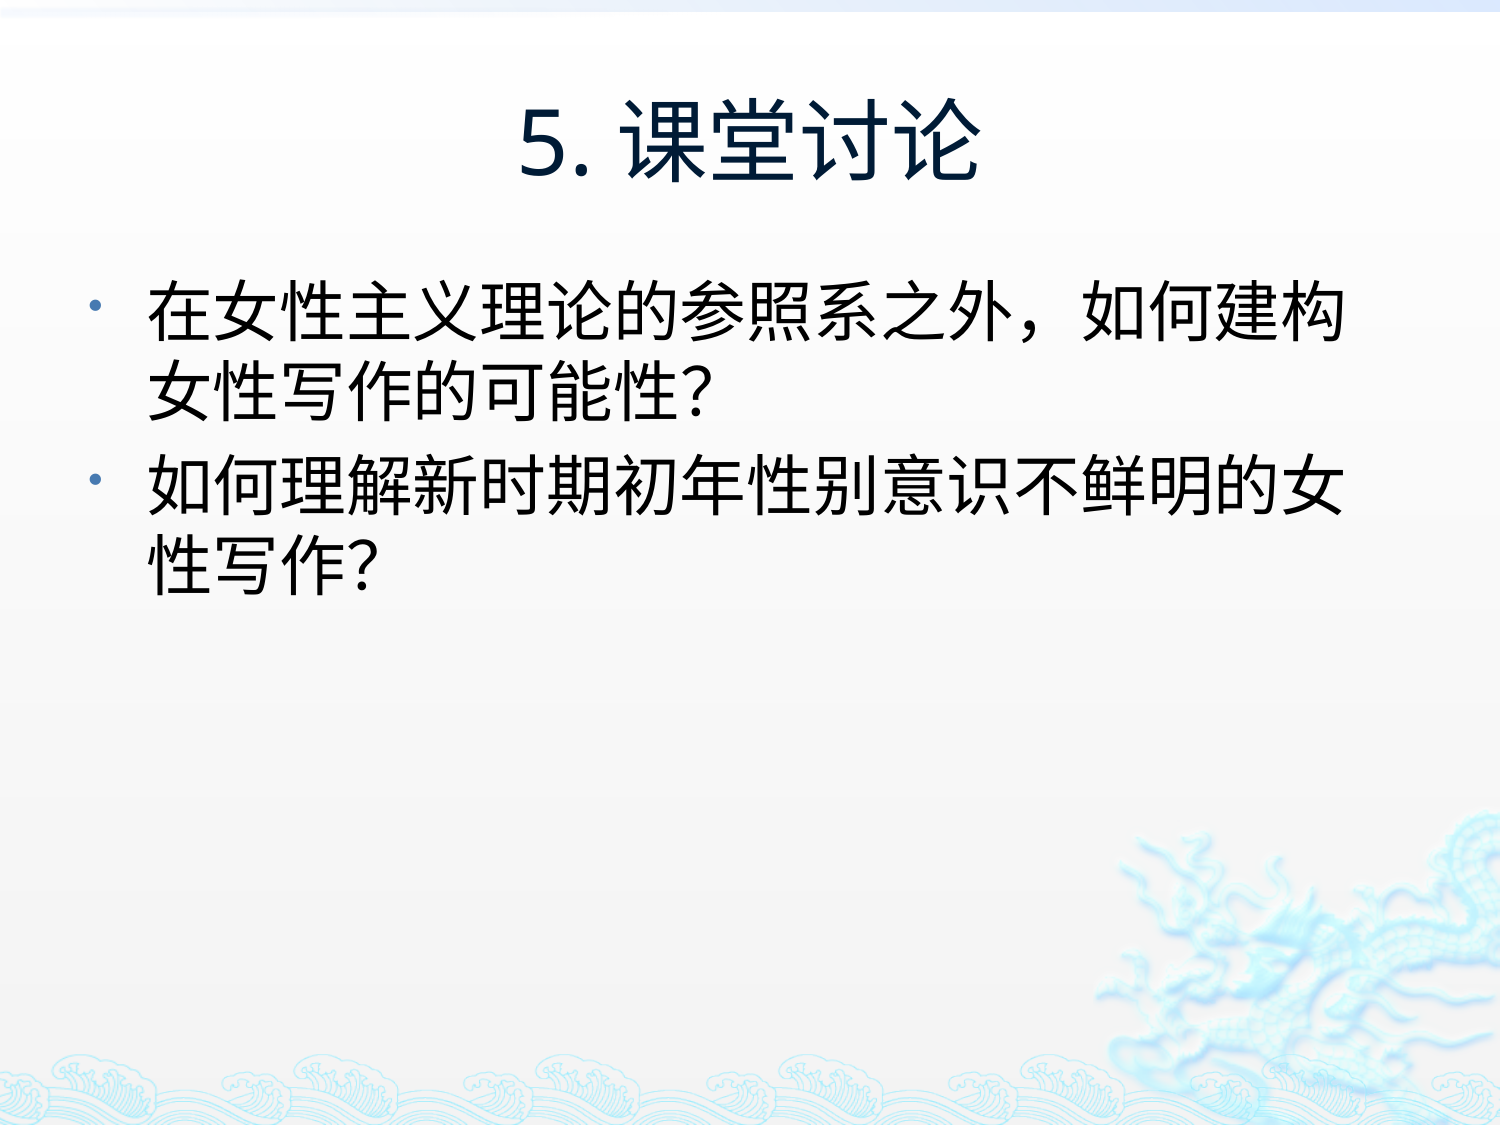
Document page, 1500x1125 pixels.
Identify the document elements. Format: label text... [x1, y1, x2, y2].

list 在女性主义理论的参照系之外，如何建构女性写作的可能性？ 如何理解新时期初年性别意识不鲜明的女性写作？ [75, 262, 1425, 1005]
title 5.课堂讨论 [75, 45, 1425, 233]
